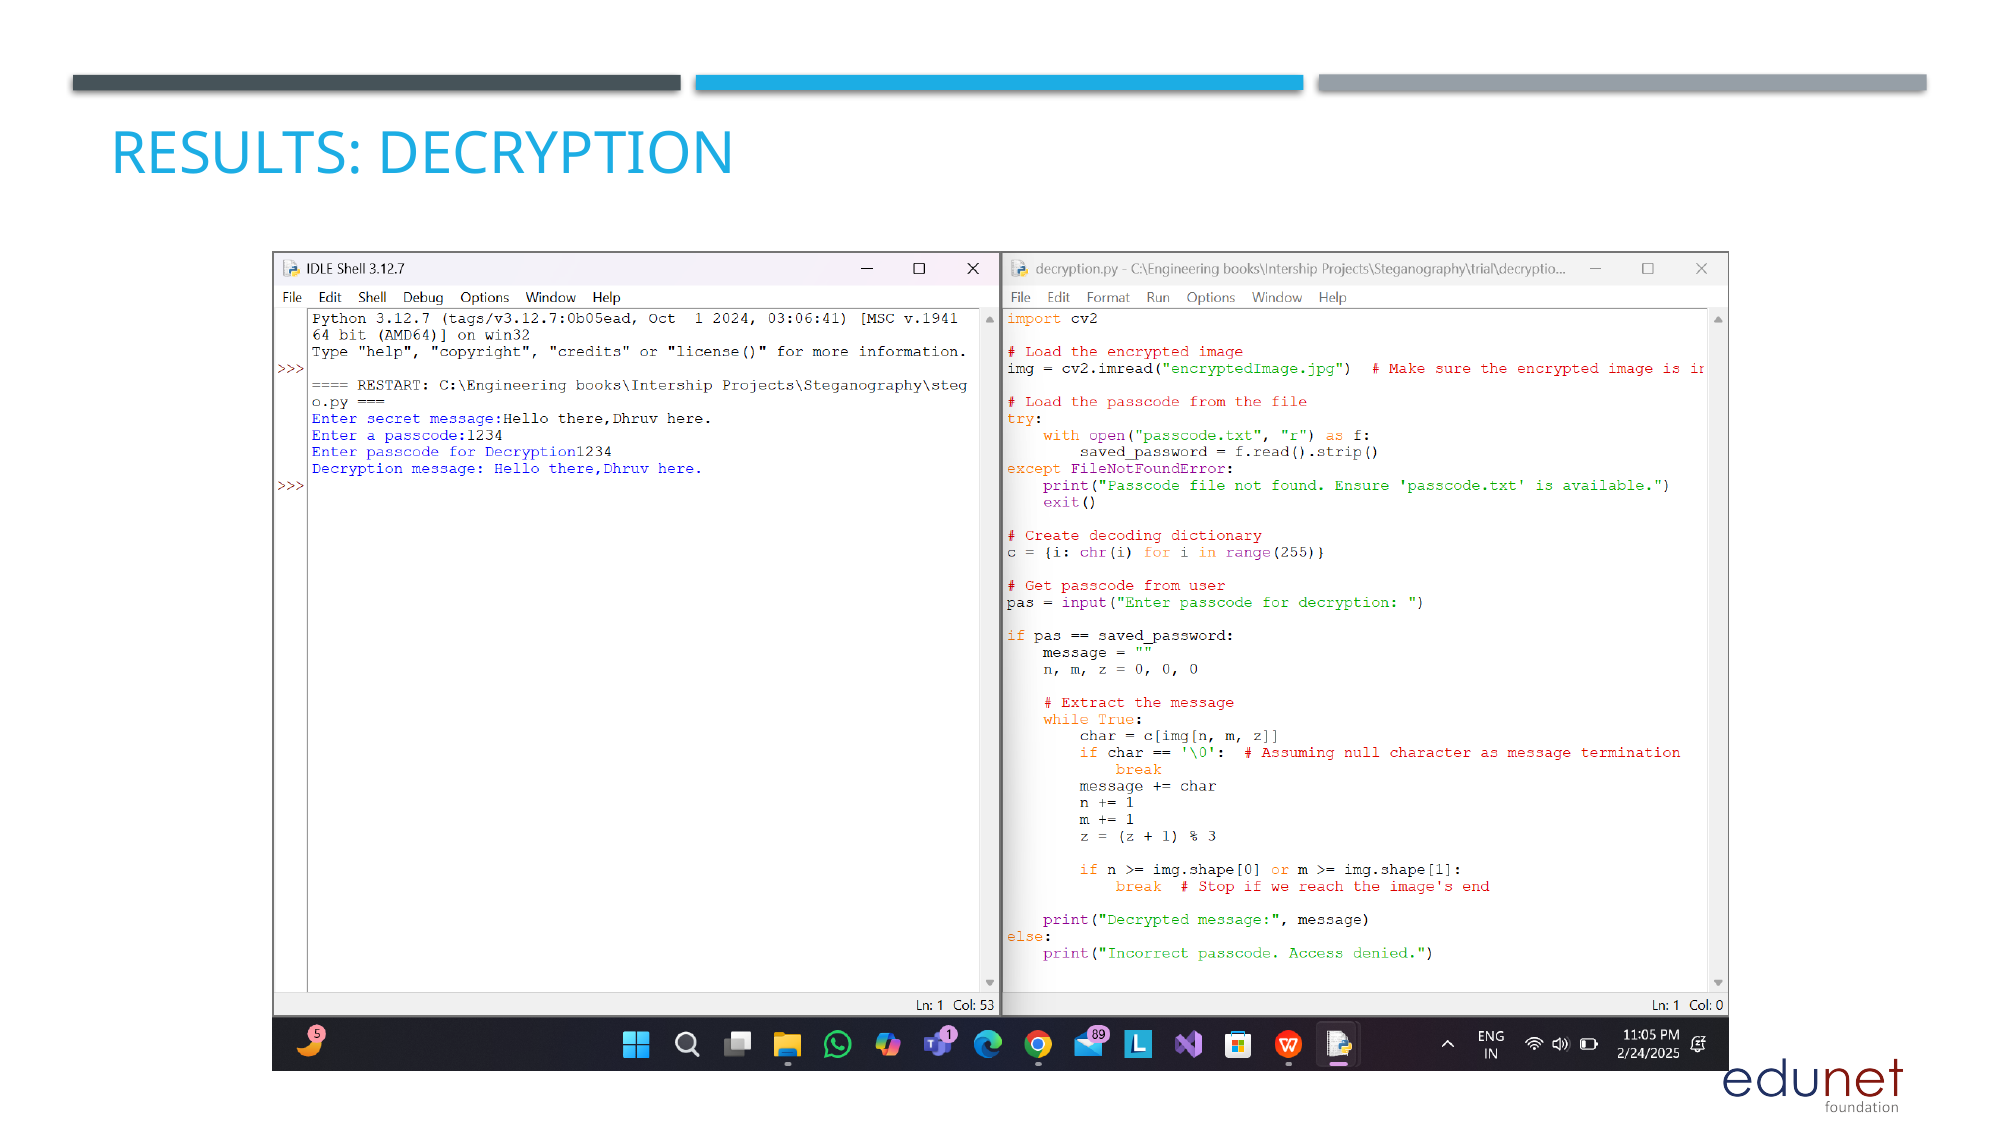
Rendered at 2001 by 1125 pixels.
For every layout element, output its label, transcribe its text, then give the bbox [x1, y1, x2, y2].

picture [1719, 1056, 1905, 1116]
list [271, 251, 1729, 1072]
title RESULTS: DECRYPTION [95, 105, 1905, 193]
